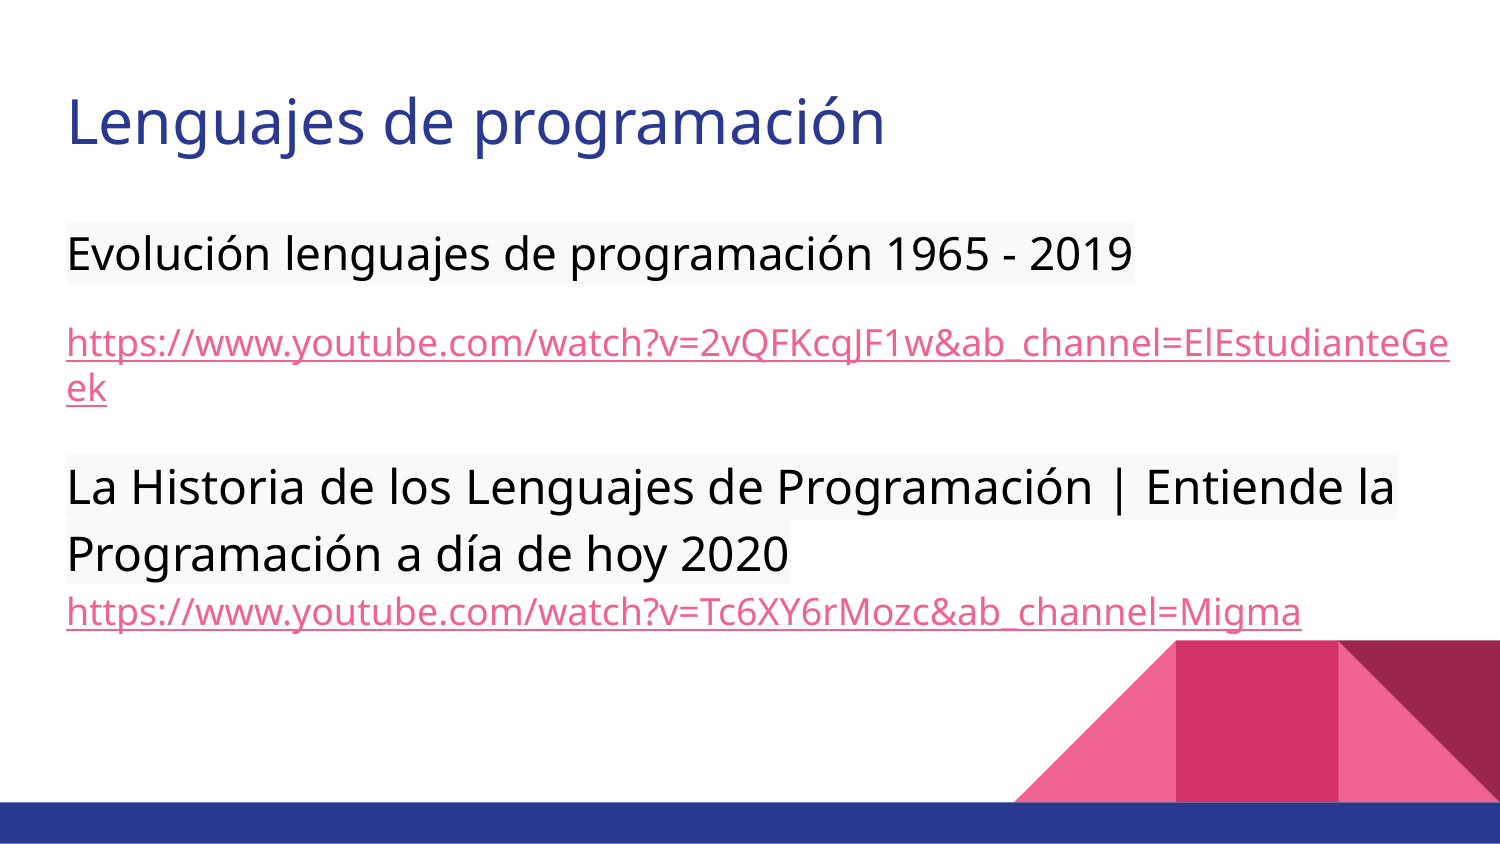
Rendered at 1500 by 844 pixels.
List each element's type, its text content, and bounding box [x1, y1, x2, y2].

title Lenguajes de programación [51, 67, 1449, 167]
list Evolución lenguajes de programación 1965 - 2019 https://www.youtube.com/watch?v=2vQFKcqJF1w&ab_channel=ElEstudianteGeek La Historia de los Lenguajes de Programación | Entiende la Programación a día de hoy 2020 https://www.youtube.com/watch?v=Tc6XY6rMozc&ab_channel=Migma [51, 201, 1468, 750]
